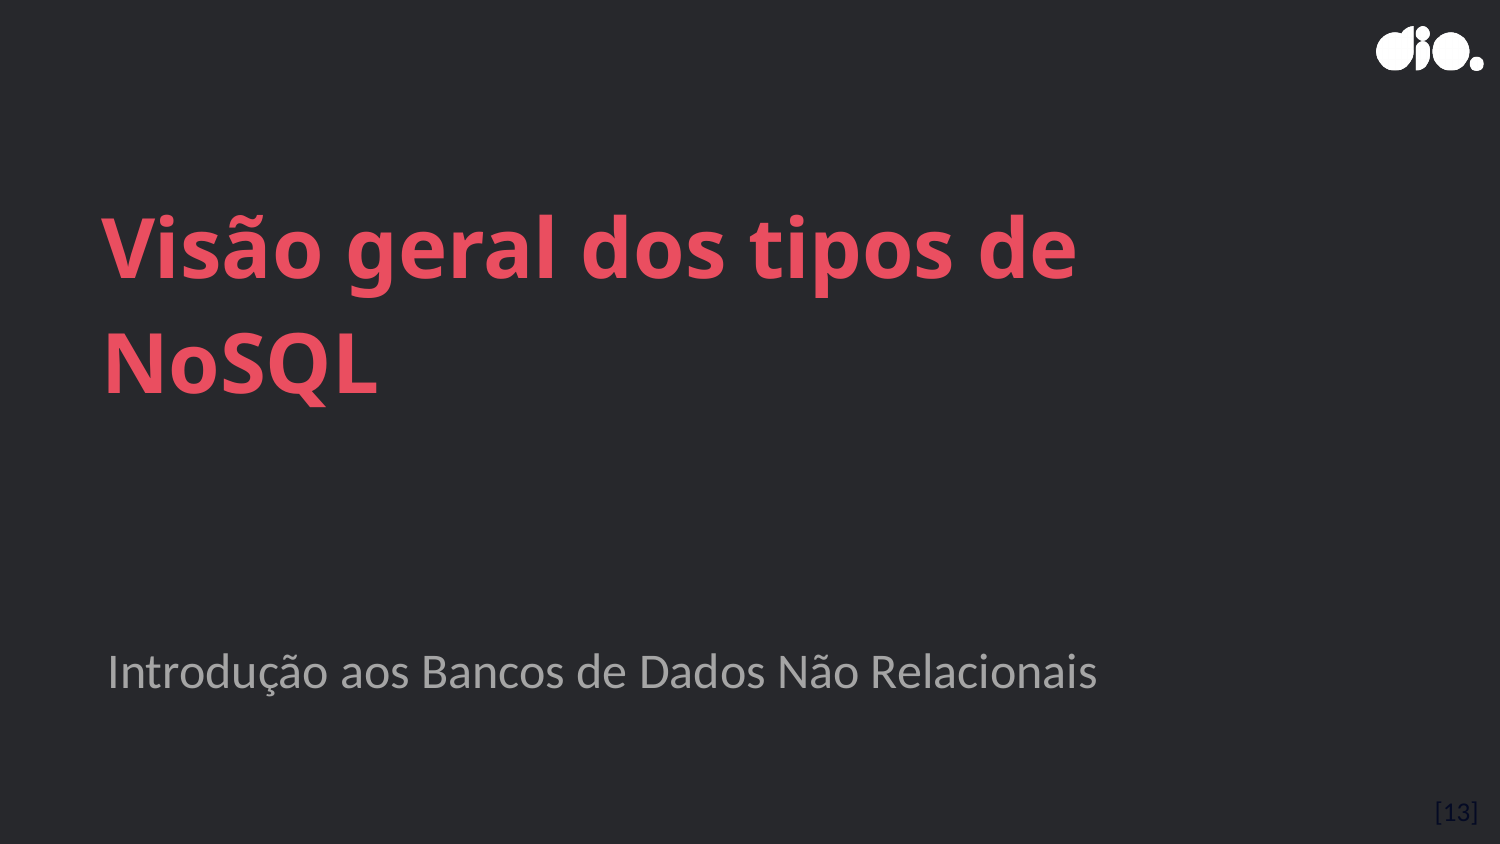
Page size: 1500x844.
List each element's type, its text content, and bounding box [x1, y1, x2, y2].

picture [1376, 26, 1485, 72]
text_box Visão geral dos tipos de NoSQL [85, 165, 1302, 430]
text_box Introdução aos Bancos de Dados Não Relacionais [92, 635, 1309, 701]
slide_number [13] [1403, 779, 1494, 844]
